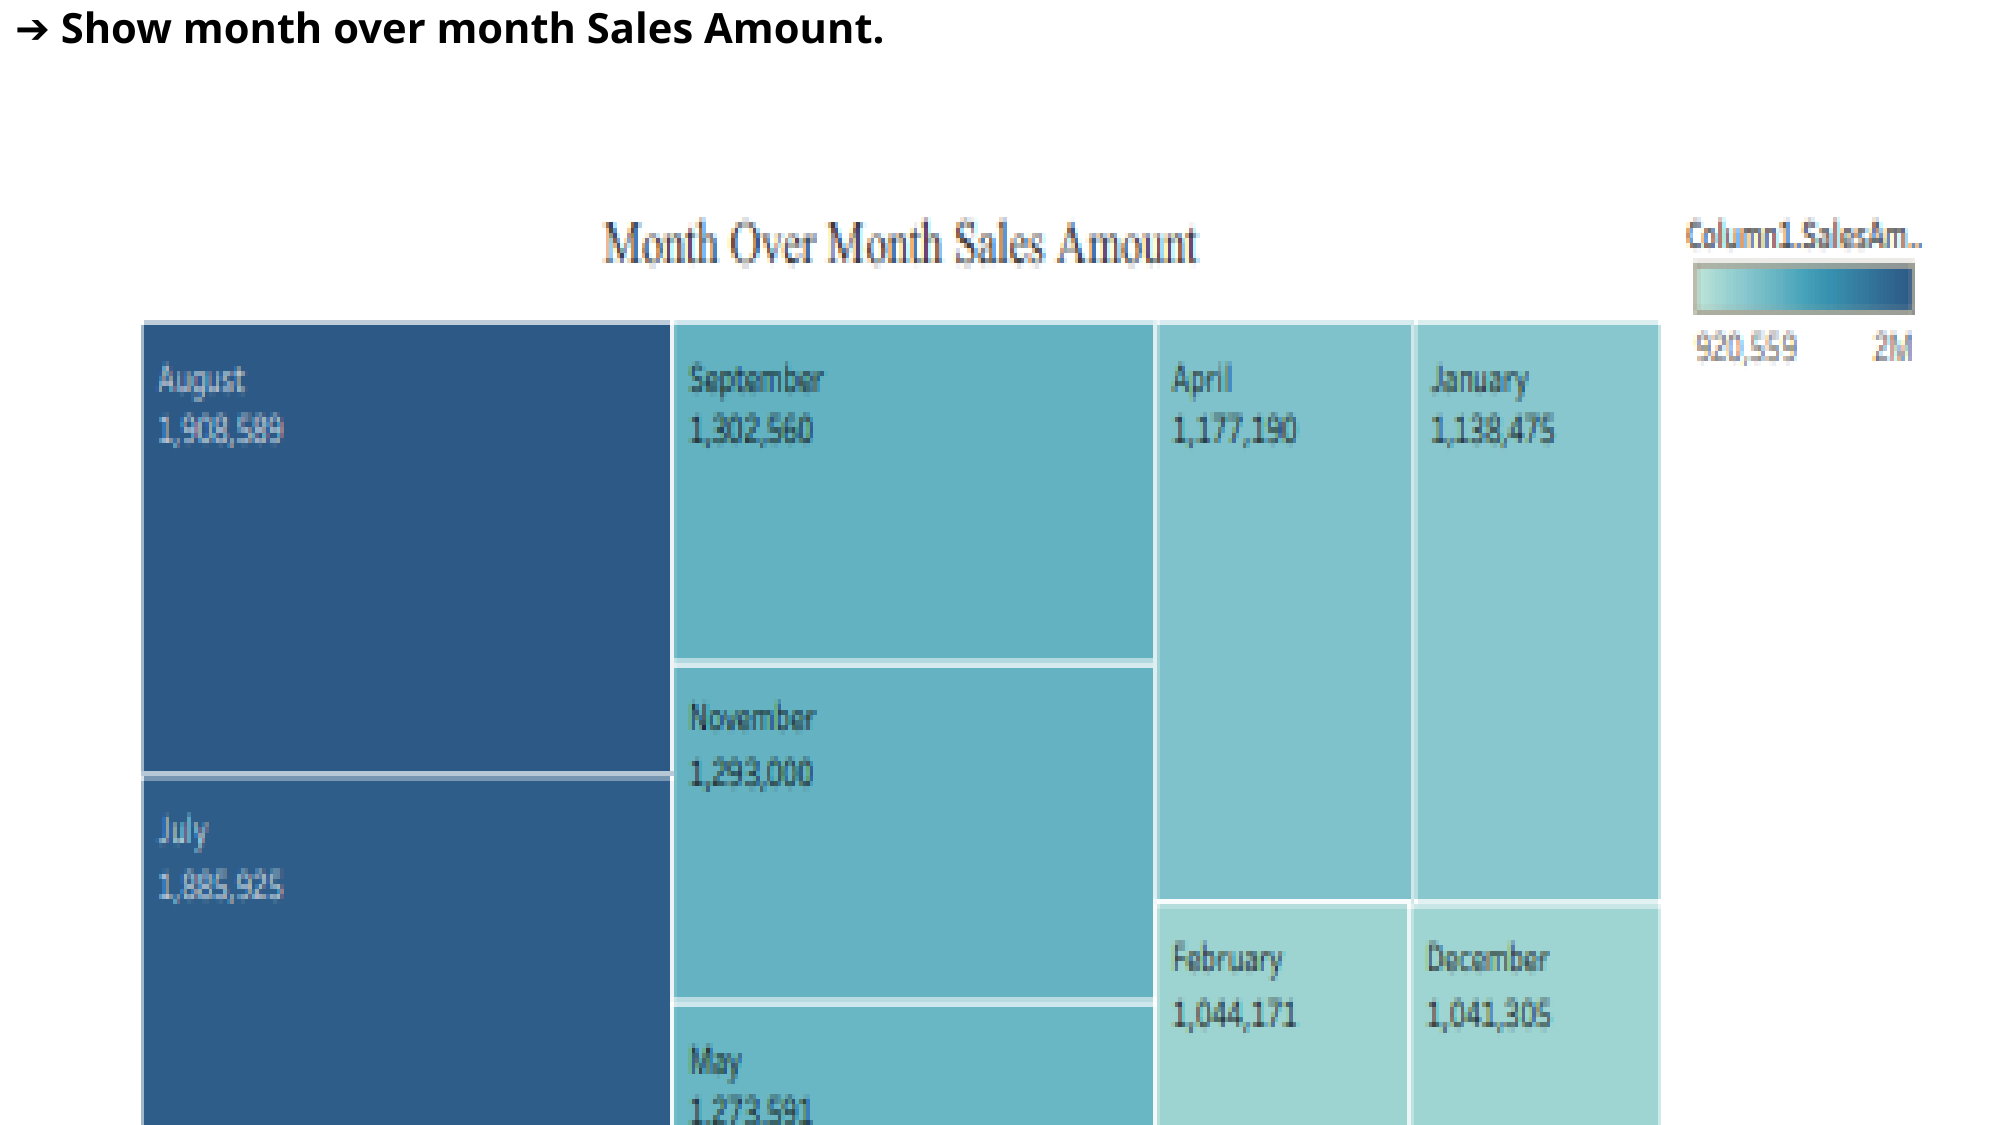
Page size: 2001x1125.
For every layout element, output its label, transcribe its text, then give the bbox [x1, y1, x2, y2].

title ➔ Show month over month Sales Amount. [0, 0, 1863, 60]
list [0, 60, 2000, 1125]
